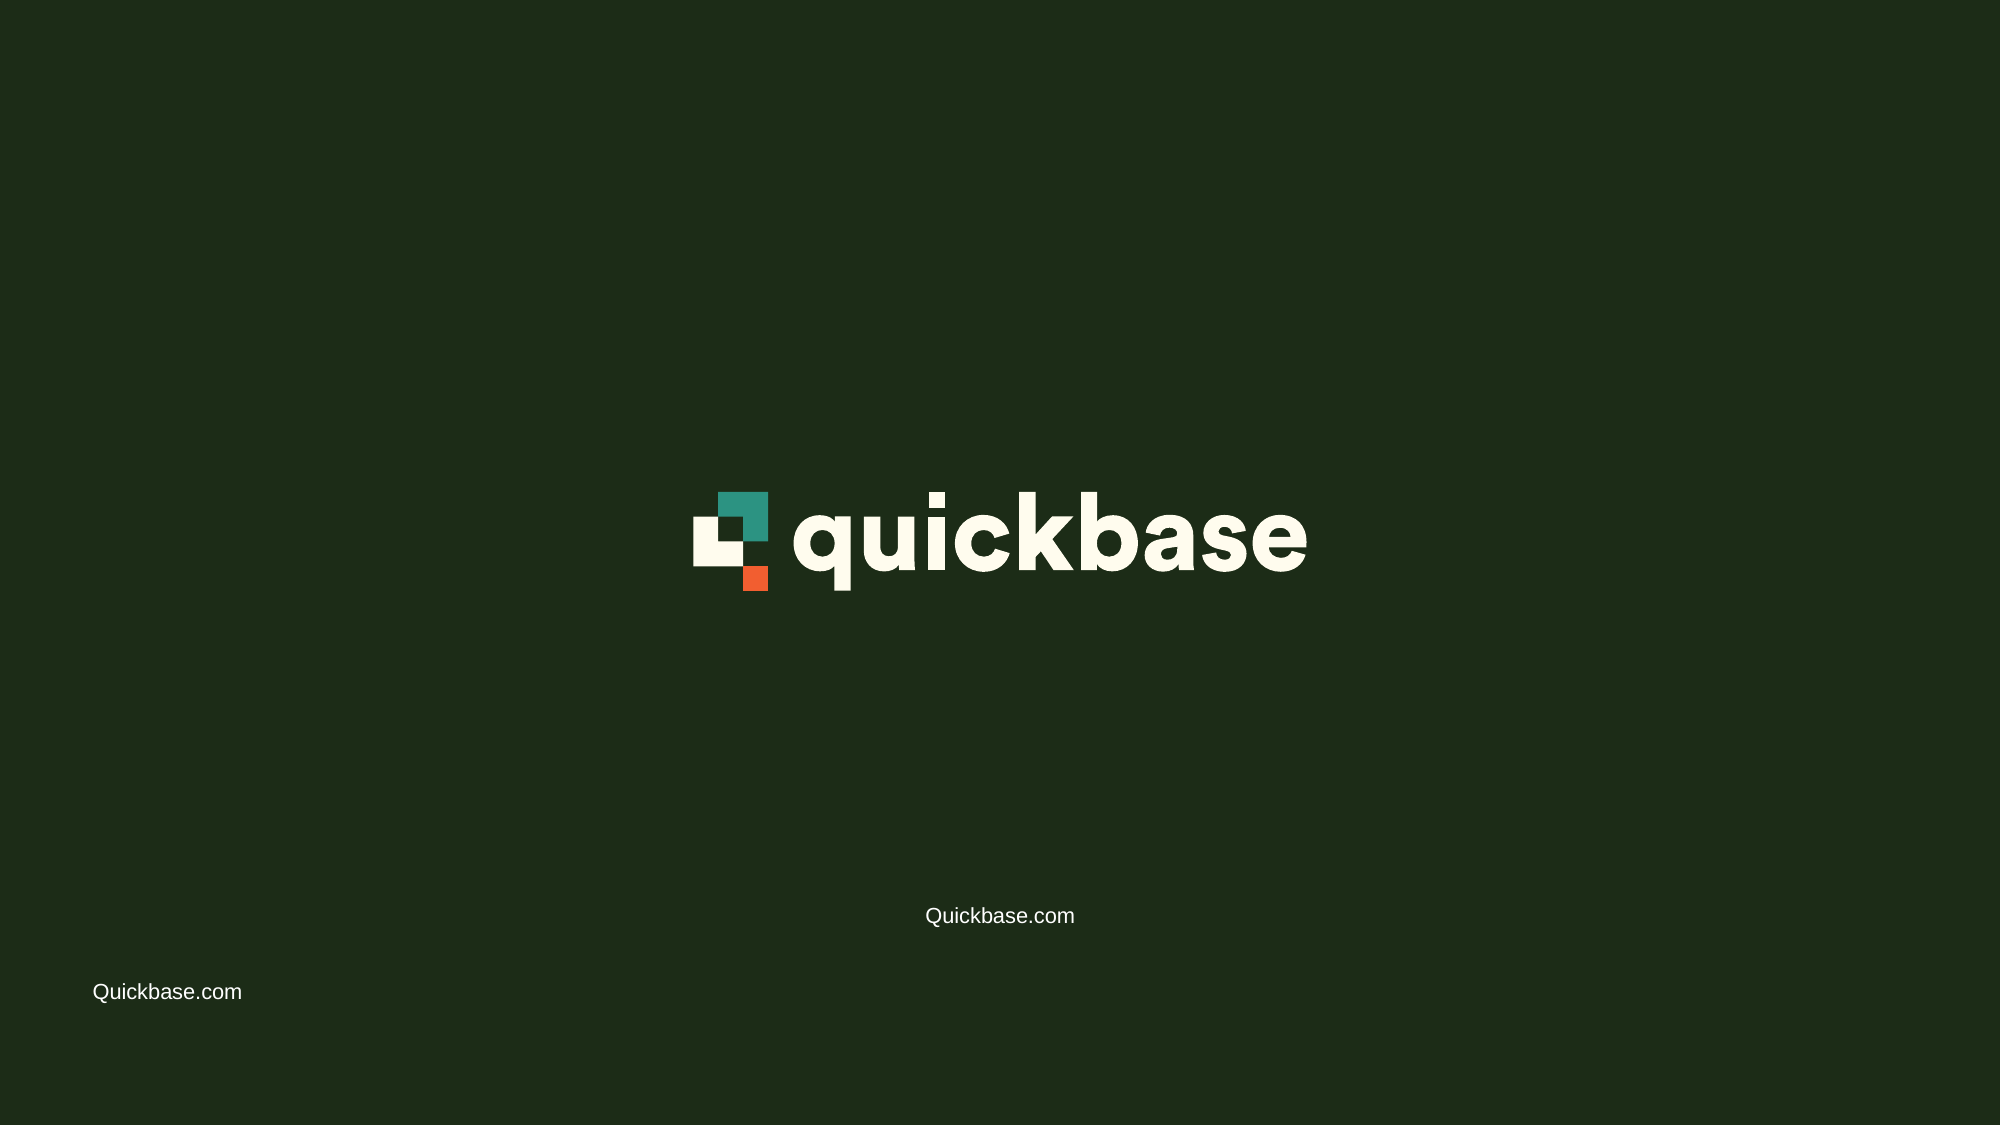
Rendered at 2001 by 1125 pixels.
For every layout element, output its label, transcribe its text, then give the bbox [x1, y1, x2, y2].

list Quickbase.com [75, 970, 1925, 1036]
list Quickbase.com [75, 889, 1925, 967]
